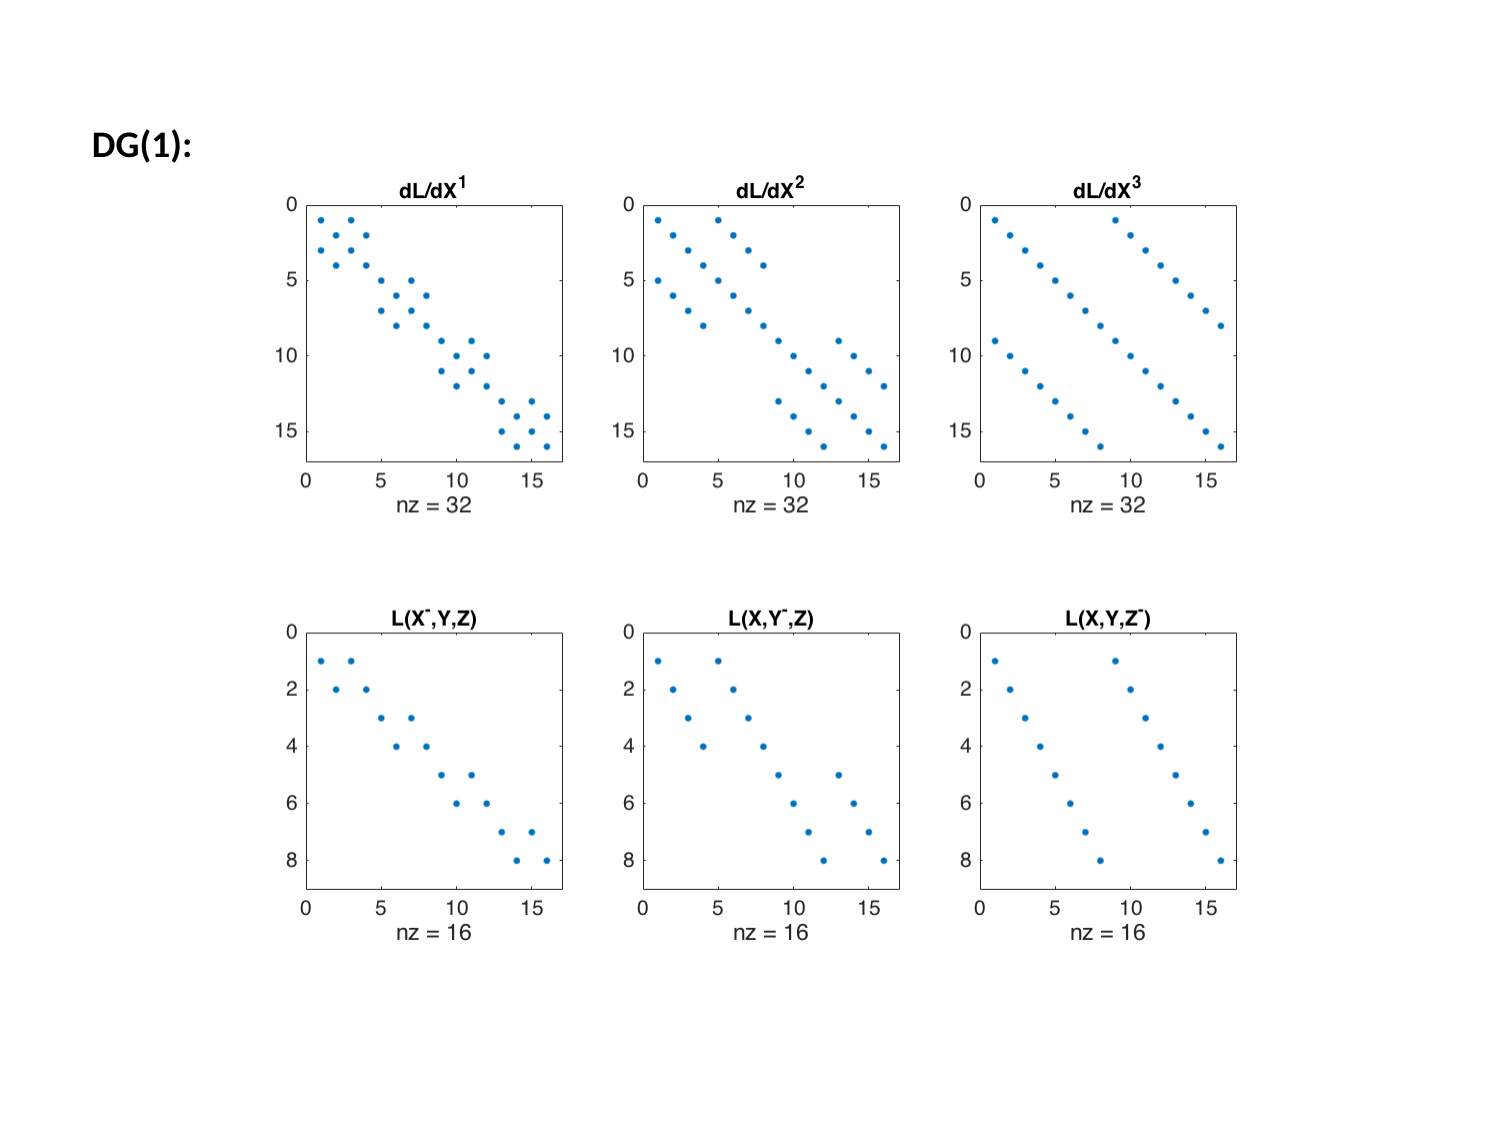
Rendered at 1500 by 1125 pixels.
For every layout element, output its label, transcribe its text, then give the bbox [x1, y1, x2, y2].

picture [149, 112, 1351, 1013]
text_box DG(1): [77, 112, 147, 173]
